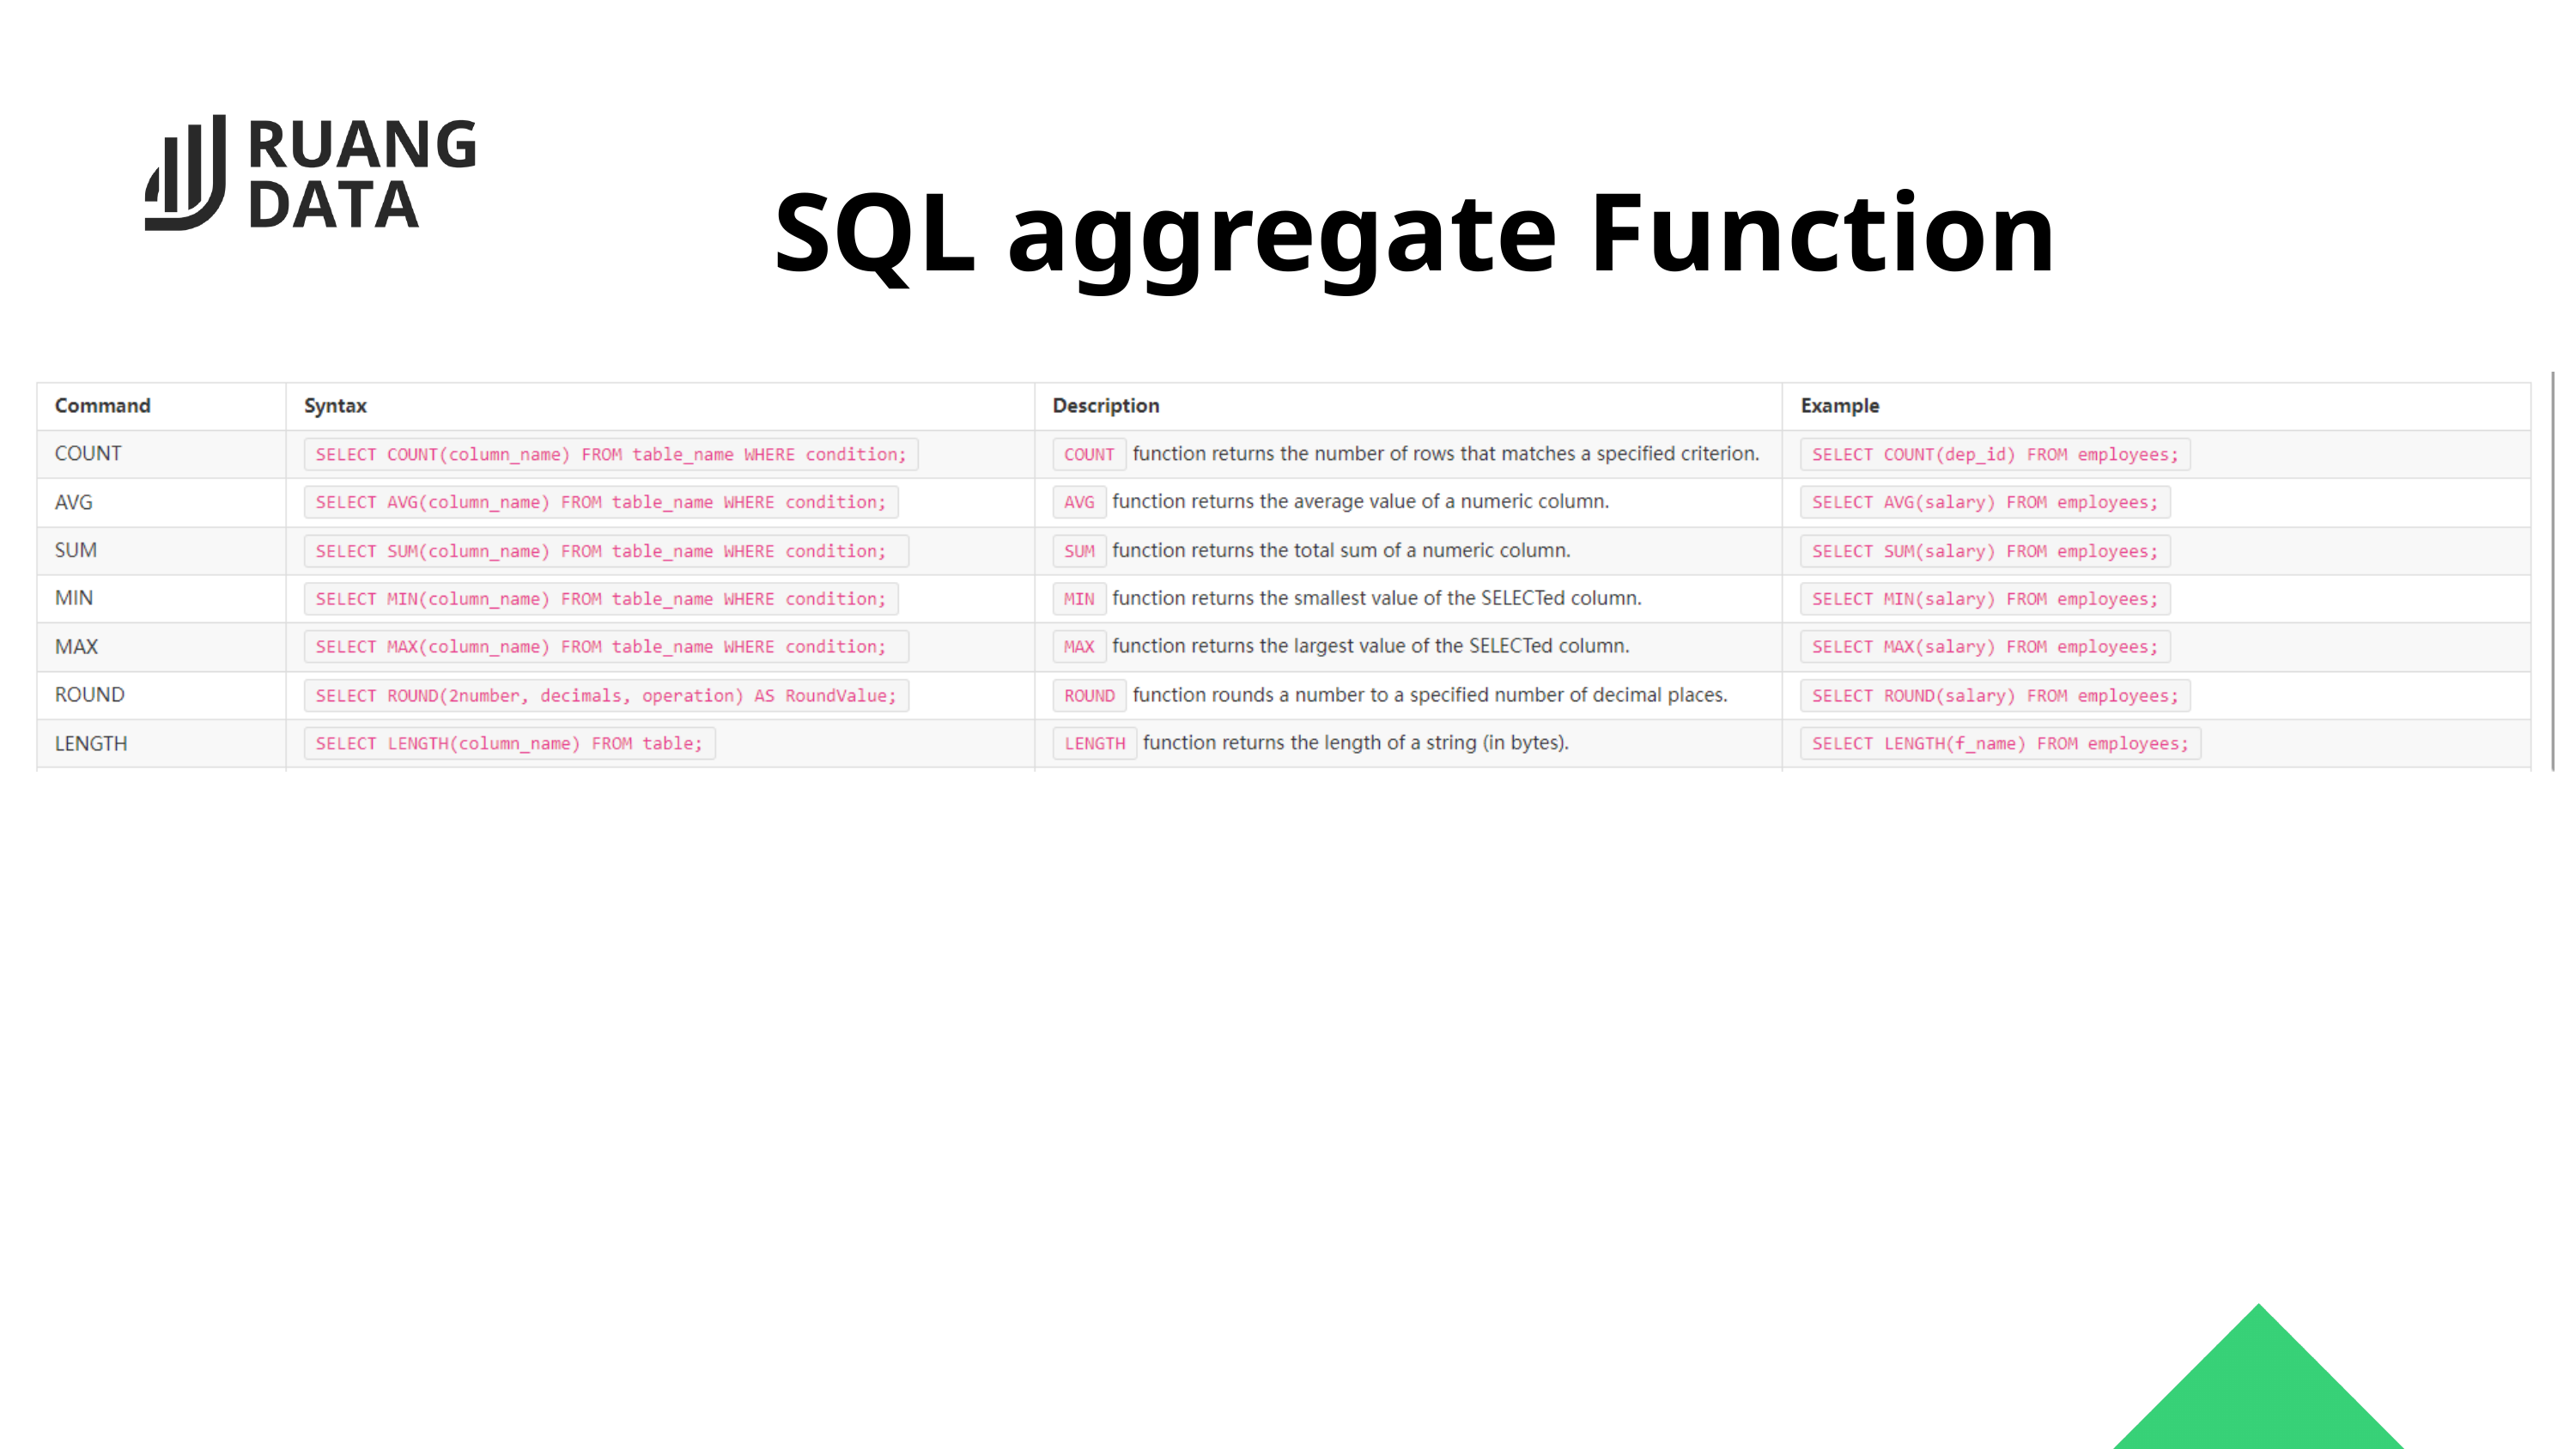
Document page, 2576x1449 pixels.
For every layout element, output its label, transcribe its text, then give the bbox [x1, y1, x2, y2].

text_box [1999, 1303, 2576, 1449]
text_box [144, 112, 480, 246]
text_box SQL aggregate Function [538, 112, 2294, 293]
picture [21, 371, 2555, 772]
